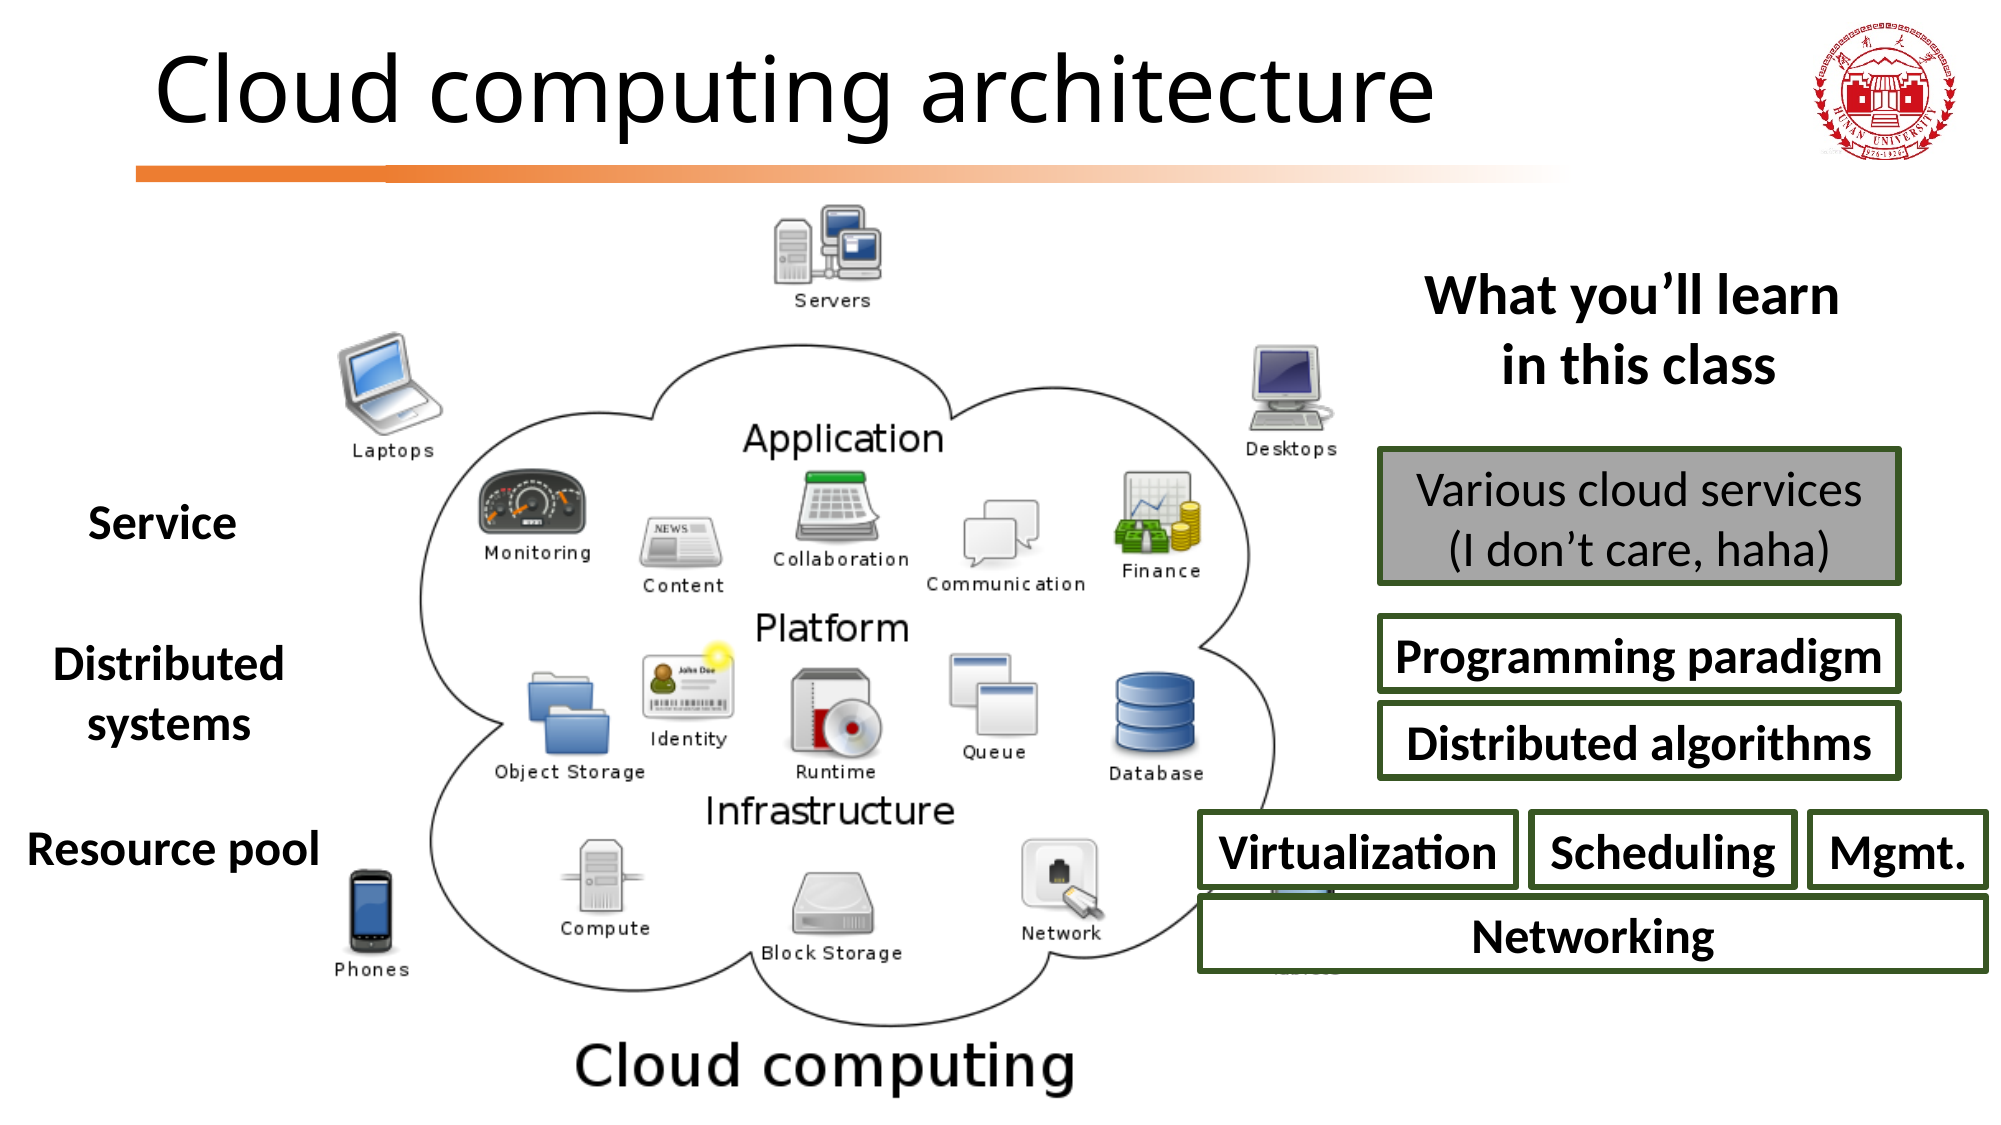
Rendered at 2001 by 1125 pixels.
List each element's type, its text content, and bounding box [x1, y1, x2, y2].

text_box Distributed systems [12, 622, 290, 758]
text_box Scheduling [1531, 812, 1795, 887]
title Cloud computing architecture [138, 25, 1810, 160]
text_box Networking [1381, 896, 1987, 972]
text_box Resource pool [12, 808, 290, 883]
text_box Service [73, 481, 290, 557]
picture [290, 159, 1381, 1125]
text_box Virtualization [1381, 812, 1517, 887]
picture [1813, 22, 1957, 160]
text_box Distributed algorithms [1381, 702, 1899, 778]
text_box Programming paradigm [1381, 615, 1899, 691]
text_box What you’ll learn in this class [1381, 249, 1909, 404]
text_box Mgmt. [1809, 812, 1987, 887]
text_box Various cloud services (I don’t care, haha) [1381, 448, 1899, 584]
